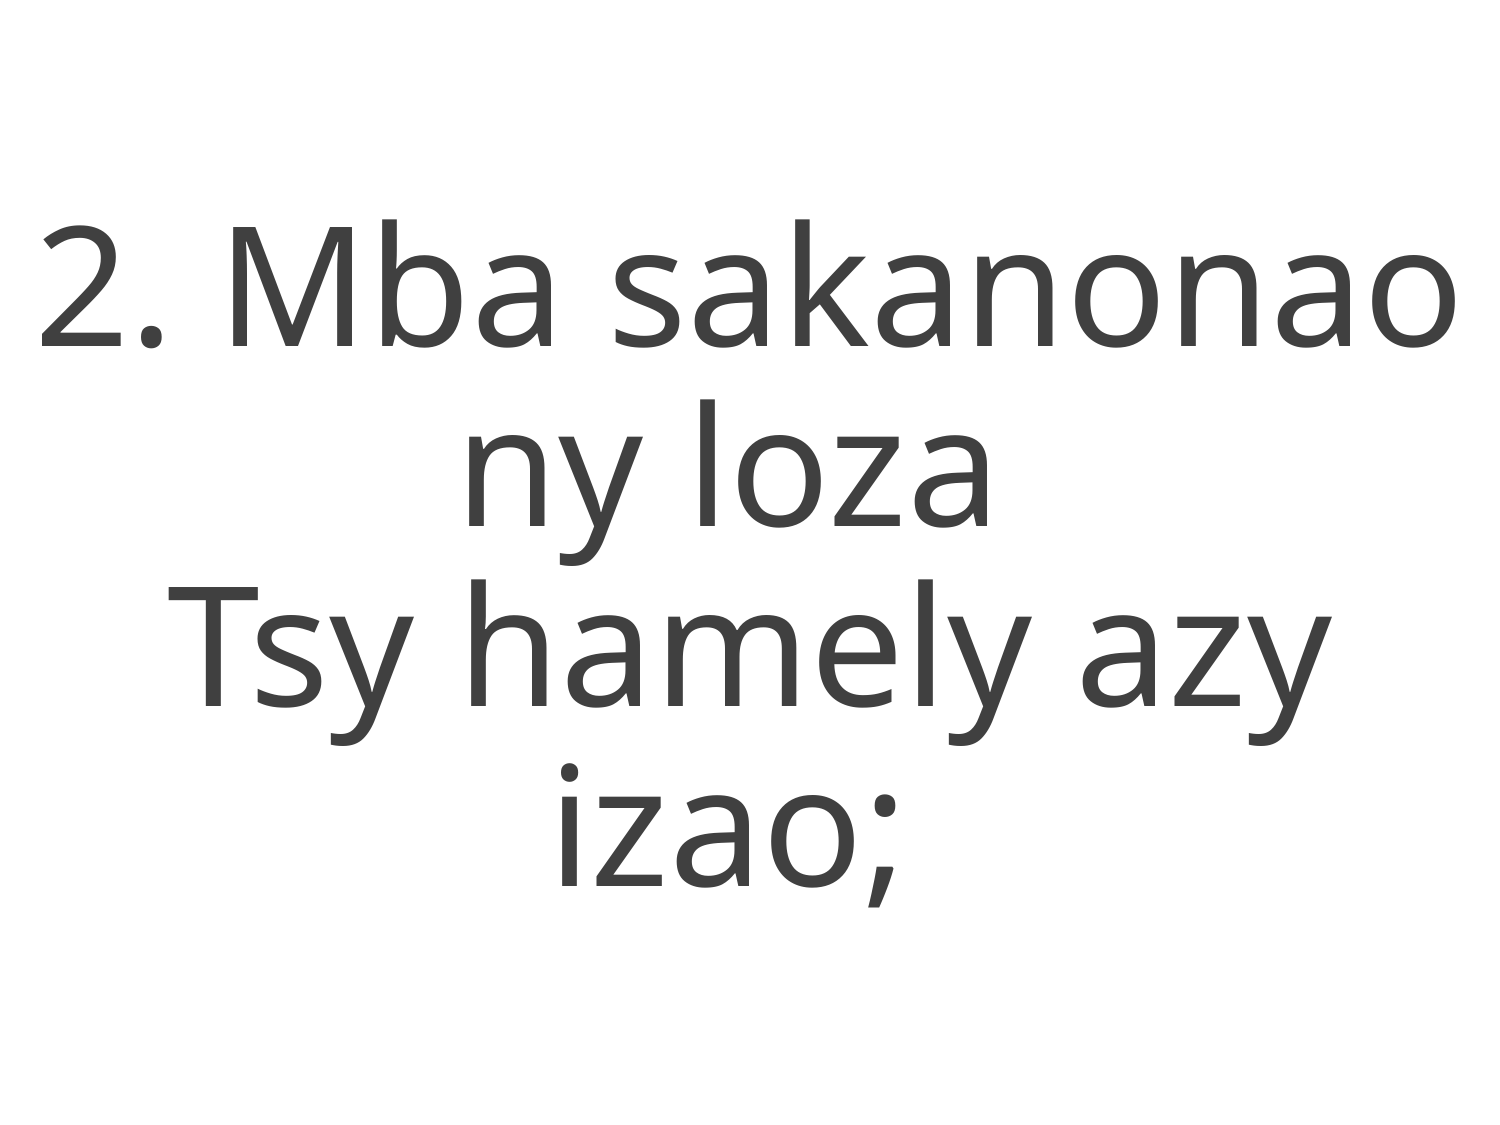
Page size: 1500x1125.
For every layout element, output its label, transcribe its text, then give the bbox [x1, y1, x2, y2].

title 2. Mba sakanonao ny loza Tsy hamely azy izao; [0, 453, 1500, 672]
